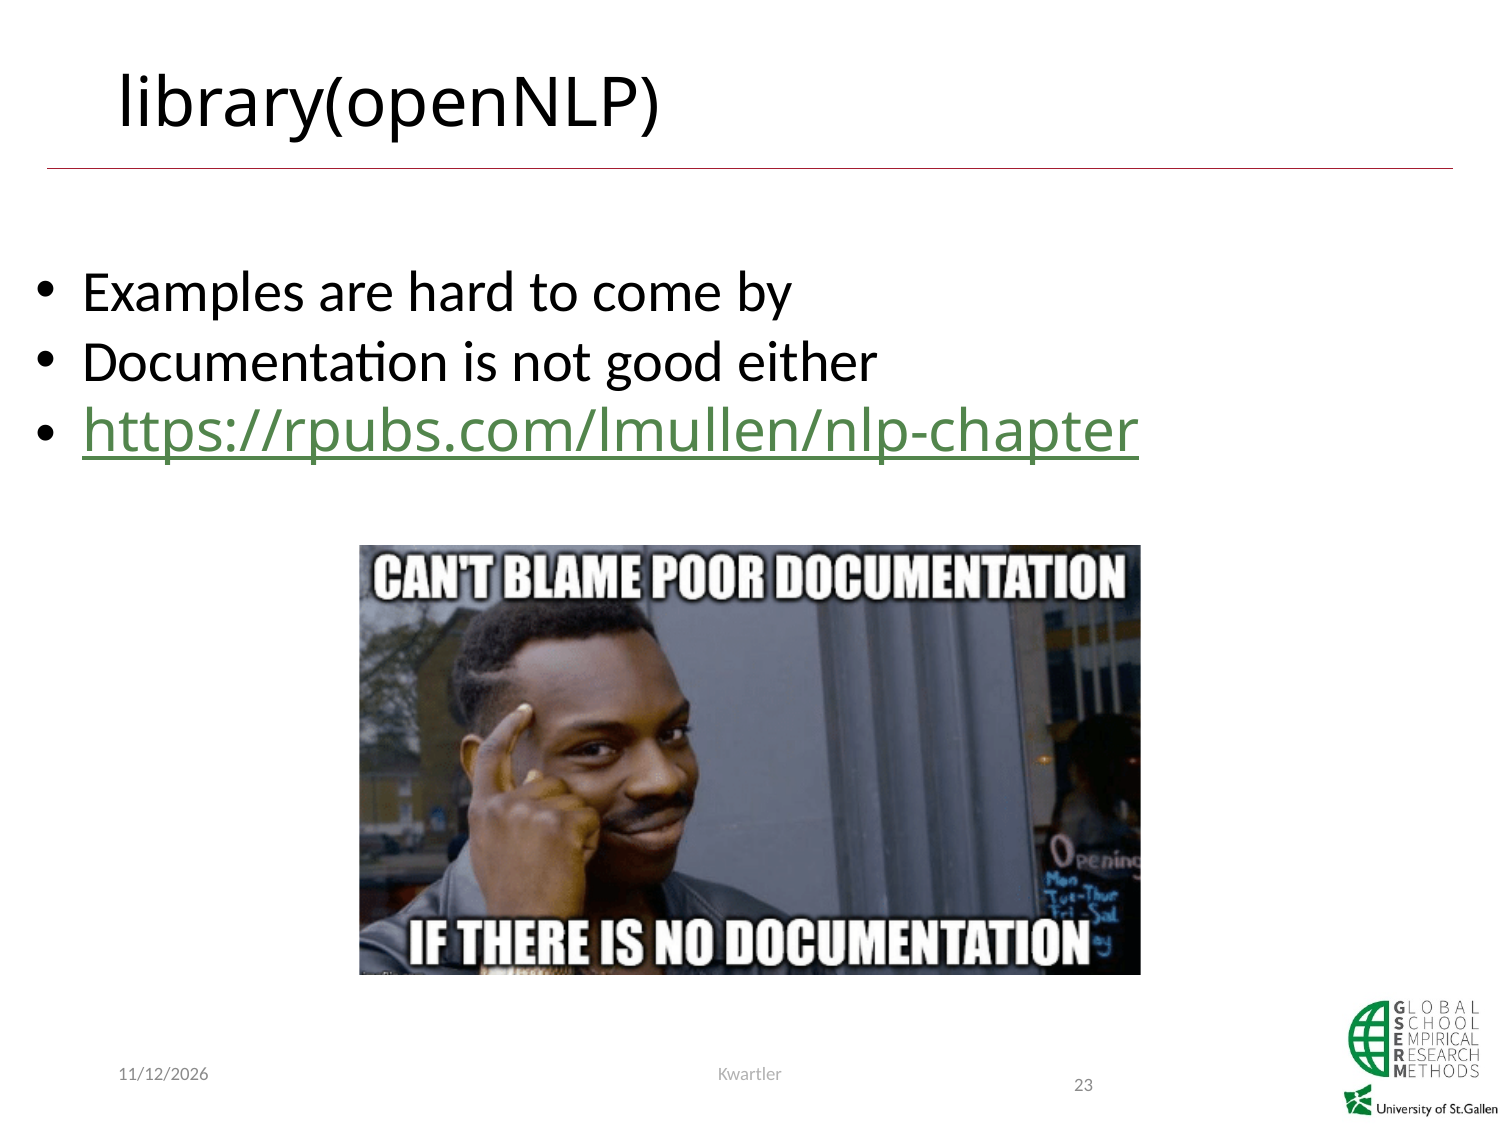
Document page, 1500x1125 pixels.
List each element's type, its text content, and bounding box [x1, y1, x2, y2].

picture [359, 545, 1141, 975]
picture [1342, 992, 1500, 1125]
title library(openNLP) [103, 59, 1397, 157]
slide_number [103, 1042, 441, 1103]
footer Kwartler [496, 1042, 1004, 1103]
text_box Examples are hard to come by Documentation is not good either https://rpubs.com/lmullen/nlp-chapter [20, 245, 1154, 480]
slide_number 23 [1059, 1042, 1200, 1103]
